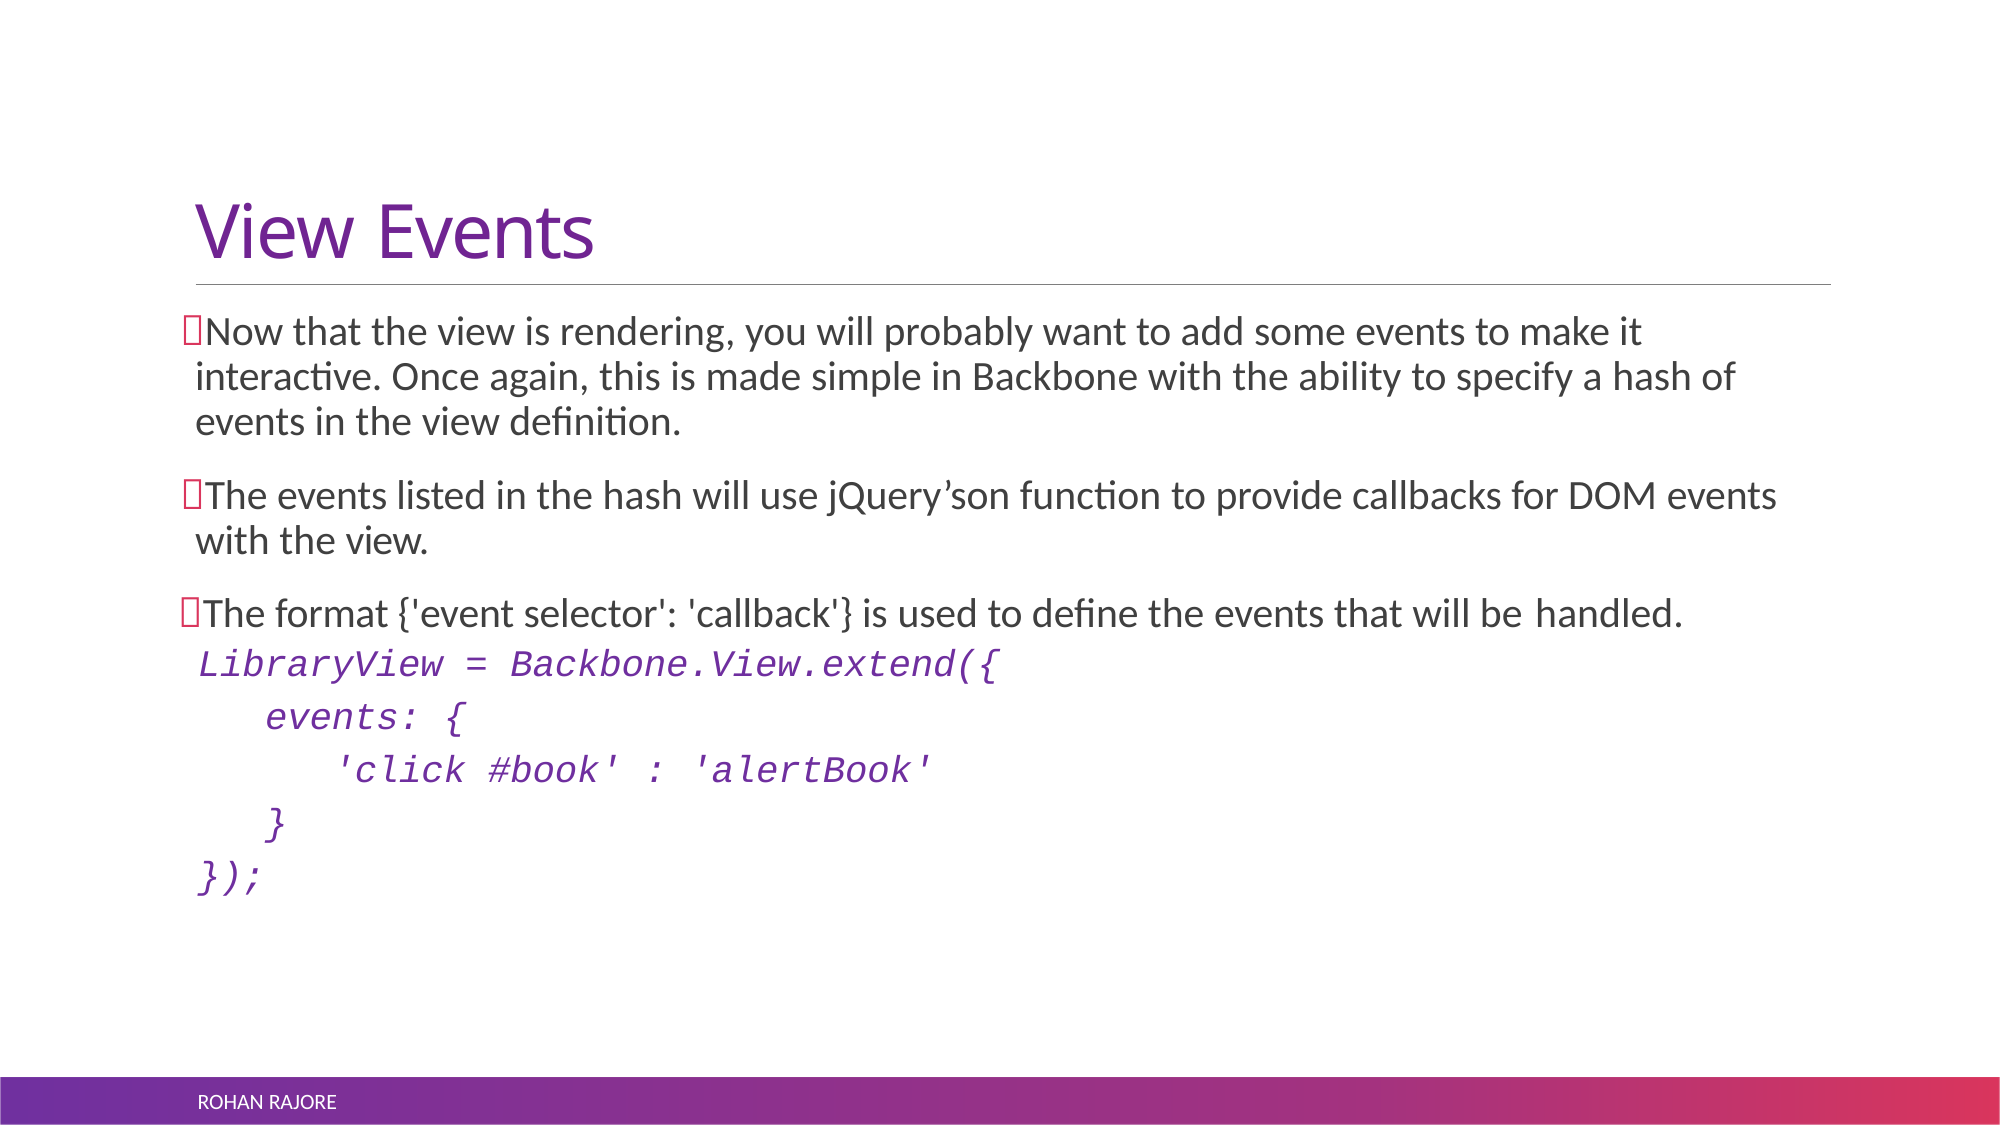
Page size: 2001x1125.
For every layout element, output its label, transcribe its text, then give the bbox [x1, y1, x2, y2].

list Now that the view is rendering, you will probably want to add some events to make it interactive. Once again, this is made simple in Backbone with the ability to specify a hash of events in the view definition. The events listed in the hash will use jQuery’son function to provide callbacks for DOM events with the view. The format {'event selector': 'callback'} is used to define the events that will be handled. LibraryView = Backbone.View.extend({ events: { 'click #book' : 'alertBook' } }); [177, 308, 1823, 947]
footer ROHAN RAJORE [195, 1091, 341, 1125]
title View Events [192, 183, 1808, 308]
picture [0, 1076, 2000, 1125]
